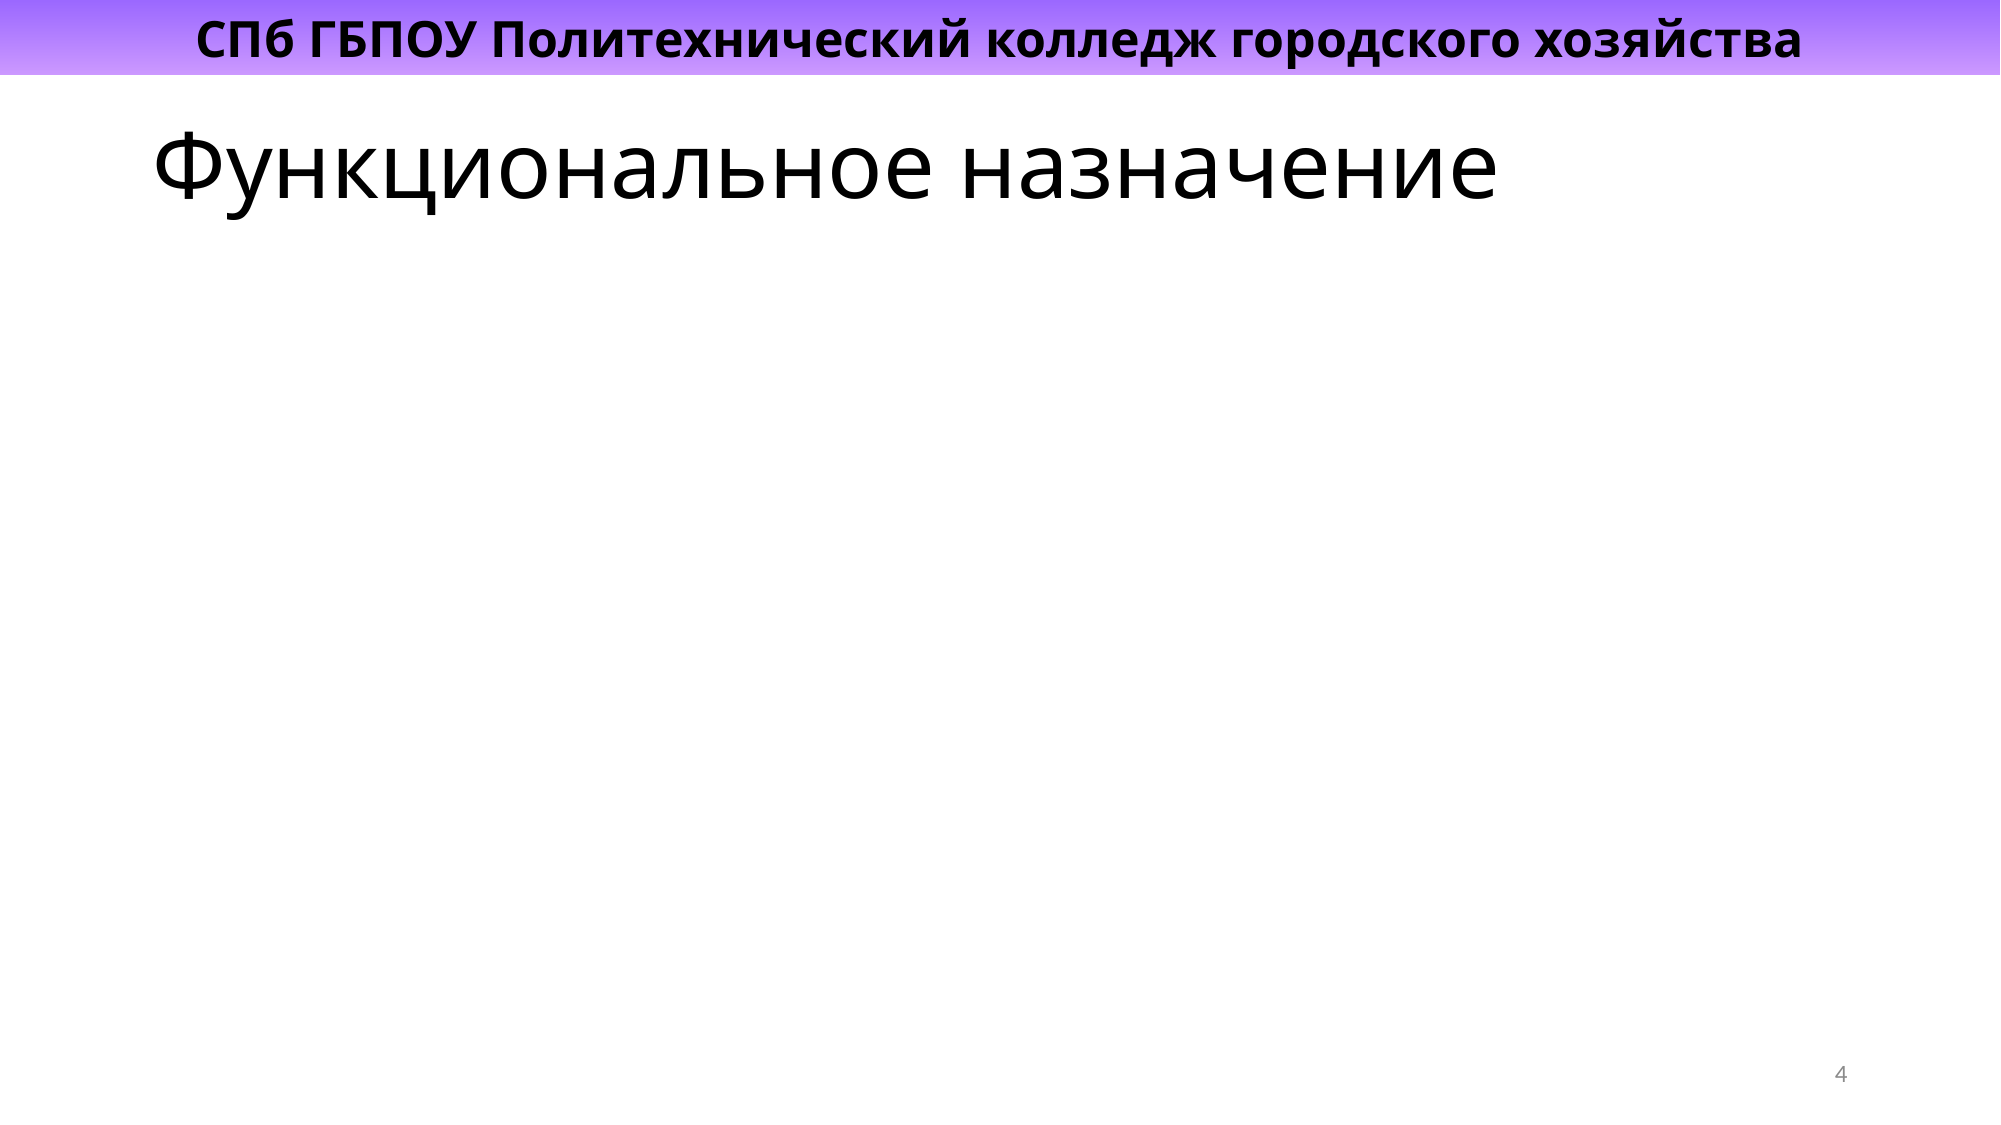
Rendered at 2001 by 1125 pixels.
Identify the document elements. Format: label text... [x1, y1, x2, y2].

text_box СПб ГБПОУ Политехнический колледж городского хозяйства [0, 0, 2000, 75]
slide_number 4 [1412, 1042, 1863, 1103]
title Функциональное назначение [137, 75, 1863, 278]
